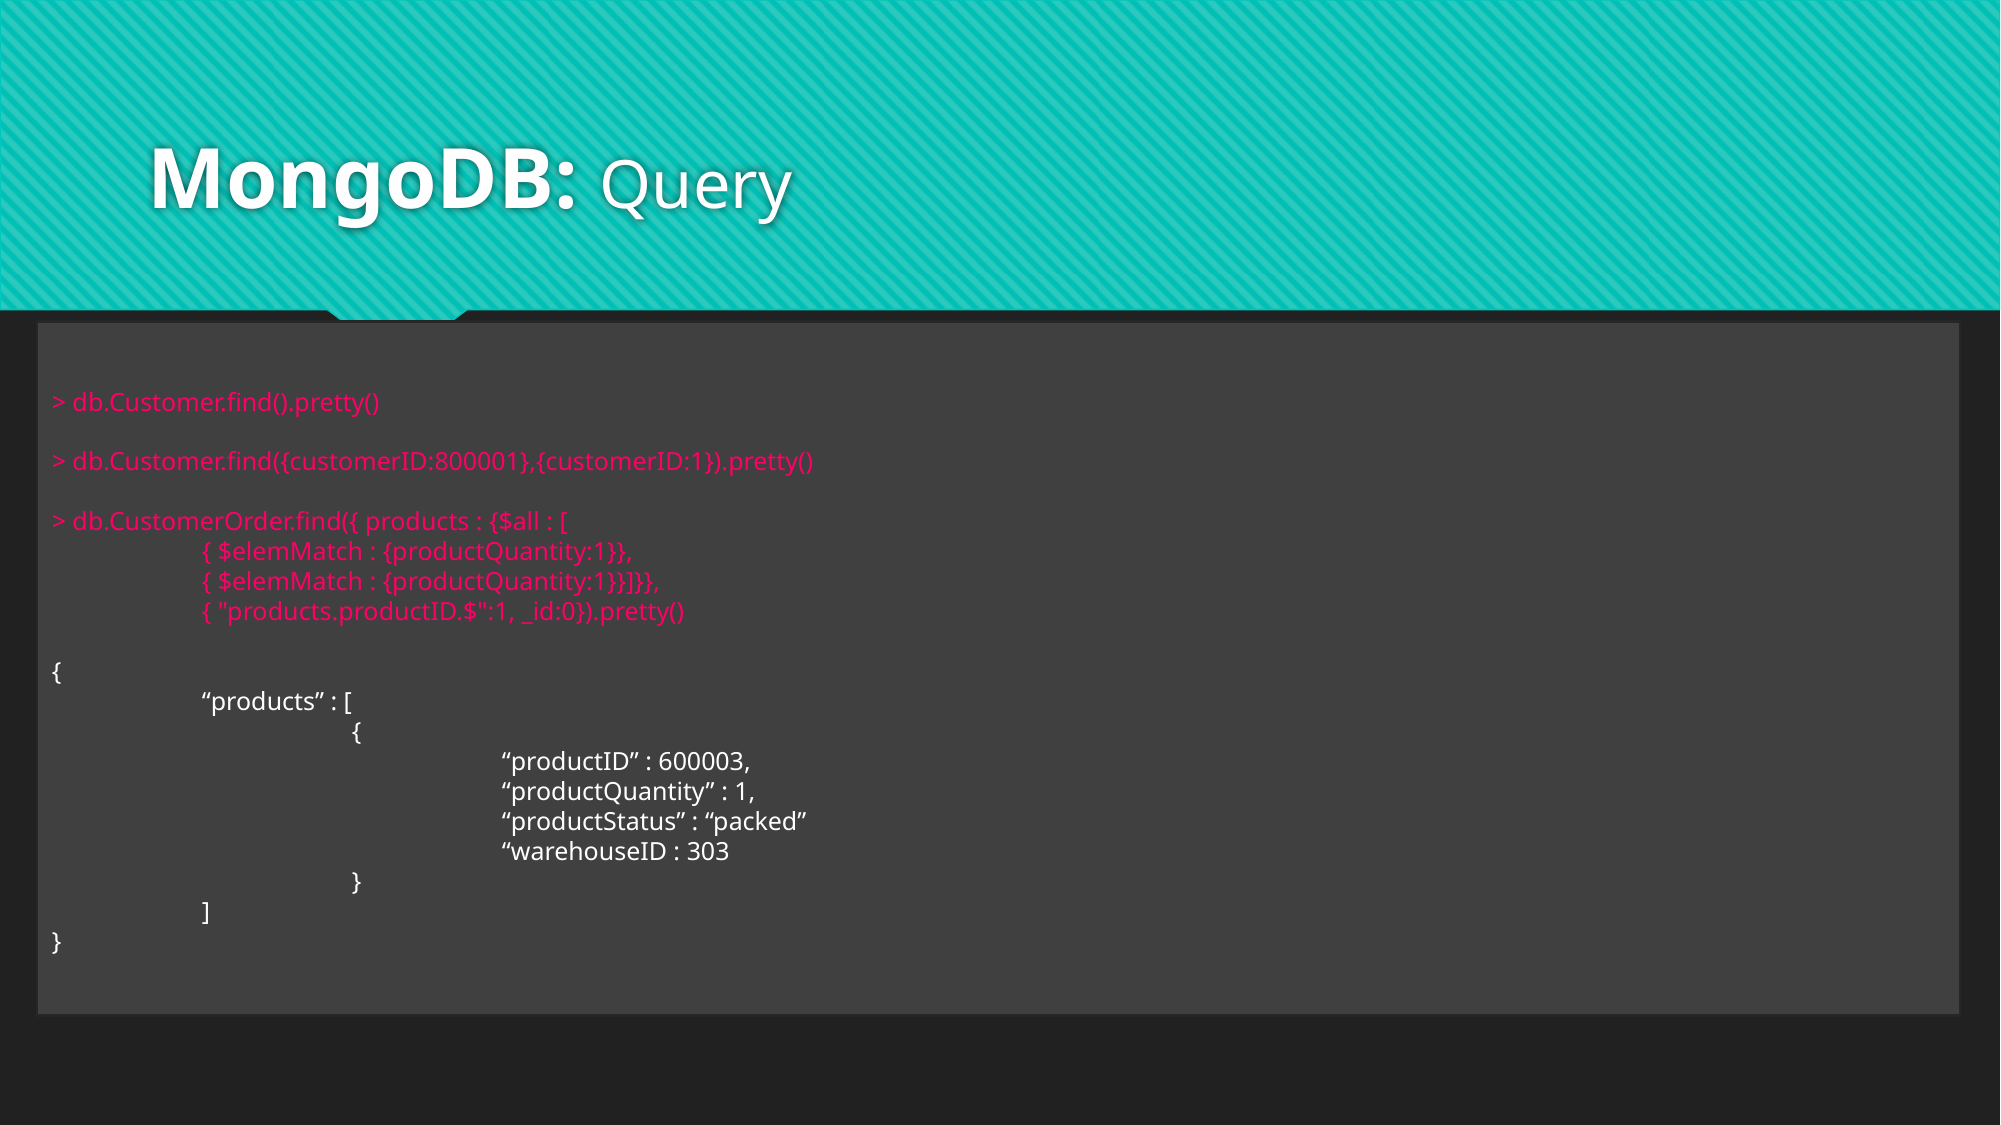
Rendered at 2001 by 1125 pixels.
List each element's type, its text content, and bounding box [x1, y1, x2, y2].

title MongoDB: Query [132, 73, 1868, 233]
text_box > db.Customer.find().pretty() > db.Customer.find({customerID:800001},{customerID:1}).pretty() > db.CustomerOrder.find({ products : {$all : [ { $elemMatch : {productQuantity:1}}, { $elemMatch : {productQuantity:1}}]}}, { "products.productID.$":1, _id:0}).pretty() { “products” : [ { “productID” : 600003, “productQuantity” : 1, “productStatus” : “packed” “warehouseID : 303 } ] } [36, 320, 1961, 1017]
